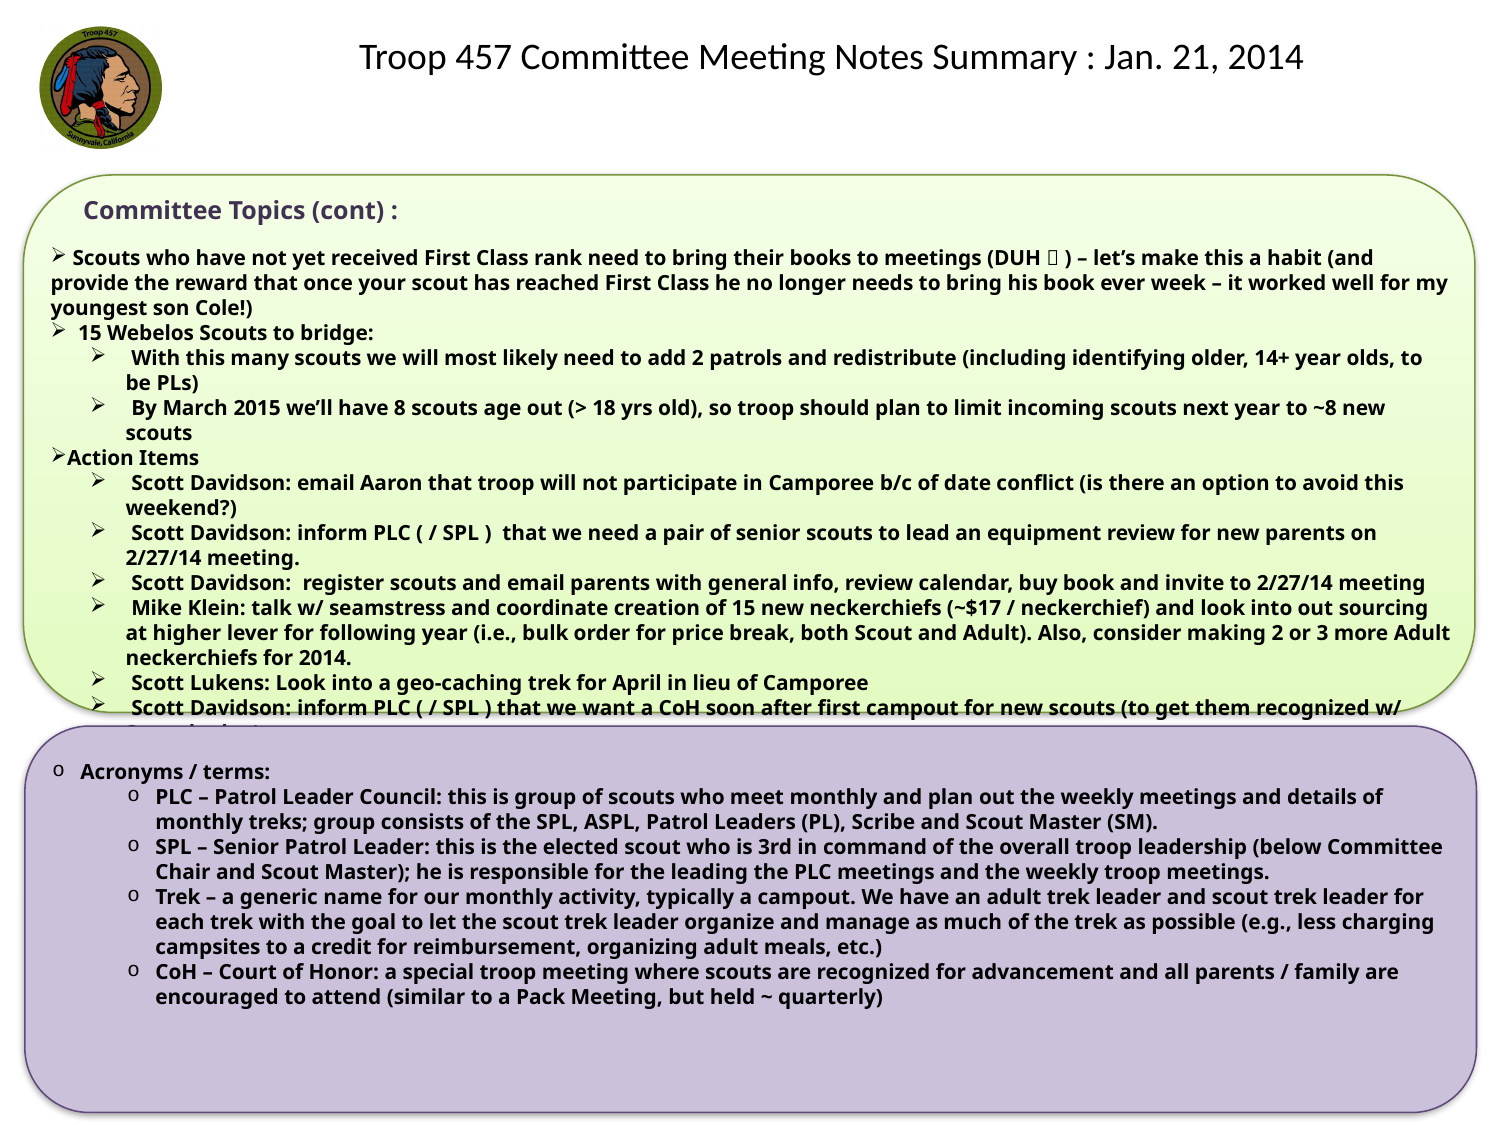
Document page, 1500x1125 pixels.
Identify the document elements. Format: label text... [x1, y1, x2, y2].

picture [37, 24, 163, 151]
text_box Scouts who have not yet received First Class rank need to bring their books to meetings (DUH  ) – let’s make this a habit (and provide the reward that once your scout has reached First Class he no longer needs to bring his book ever week – it worked well for my youngest son Cole!) 15 Webelos Scouts to bridge: With this many scouts we will most likely need to add 2 patrols and redistribute (including identifying older, 14+ year olds, to be PLs) By March 2015 we’ll have 8 scouts age out (> 18 yrs old), so troop should plan to limit incoming scouts next year to ~8 new scouts Action Items Scott Davidson: email Aaron that troop will not participate in Camporee b/c of date conflict (is there an option to avoid this weekend?) Scott Davidson: inform PLC ( / SPL ) that we need a pair of senior scouts to lead an equipment review for new parents on 2/27/14 meeting. Scott Davidson: register scouts and email parents with general info, review calendar, buy book and invite to 2/27/14 meeting Mike Klein: talk w/ seamstress and coordinate creation of 15 new neckerchiefs (~$17 / neckerchief) and look into out sourcing at higher lever for following year (i.e., bulk order for price break, both Scout and Adult). Also, consider making 2 or 3 more Adult neckerchiefs for 2014. Scott Lukens: Look into a geo-caching trek for April in lieu of Camporee Scott Davidson: inform PLC ( / SPL ) that we want a CoH soon after first campout for new scouts (to get them recognized w/ Scout badge) Scott Lukens: Schedule / plan a Rancho San Antonio park (or similar) hike for scouts in need of signing off map/compass 2nd Class requirements Scott Davidson: email Pack 457 CM Scotty Van Sickle (do Scott’s do all the work here ?) to encourage Webelos I scouts to attend Mike Klein: amend bylaws: a) scout leader can only sign off @ troop meeting, adults on treks and b) Star, Life and Eagle participation signed off by Scout Master only Mike (or delegate): look into professional photographer for Spring troop pictures. [35, 237, 1467, 700]
text_box Committee Topics (cont) : [68, 187, 414, 233]
text_box Acronyms / terms: PLC – Patrol Leader Council: this is group of scouts who meet monthly and plan out the weekly meetings and details of monthly treks; group consists of the SPL, ASPL, Patrol Leaders (PL), Scribe and Scout Master (SM). SPL – Senior Patrol Leader: this is the elected scout who is 3rd in command of the overall troop leadership (below Committee Chair and Scout Master); he is responsible for the leading the PLC meetings and the weekly troop meetings. Trek – a generic name for our monthly activity, typically a campout. We have an adult trek leader and scout trek leader for each trek with the goal to let the scout trek leader organize and manage as much of the trek as possible (e.g., less charging campsites to a credit for reimbursement, organizing adult meals, etc.) CoH – Court of Honor: a special troop meeting where scouts are recognized for advancement and all parents / family are encouraged to attend (similar to a Pack Meeting, but held ~ quarterly) [37, 751, 1468, 1076]
text_box [65, 700, 1433, 714]
text_box Troop 457 Committee Meeting Notes Summary : Jan. 21, 2014 [344, 24, 1320, 120]
text_box [24, 725, 1478, 1114]
text_box [22, 174, 1476, 669]
